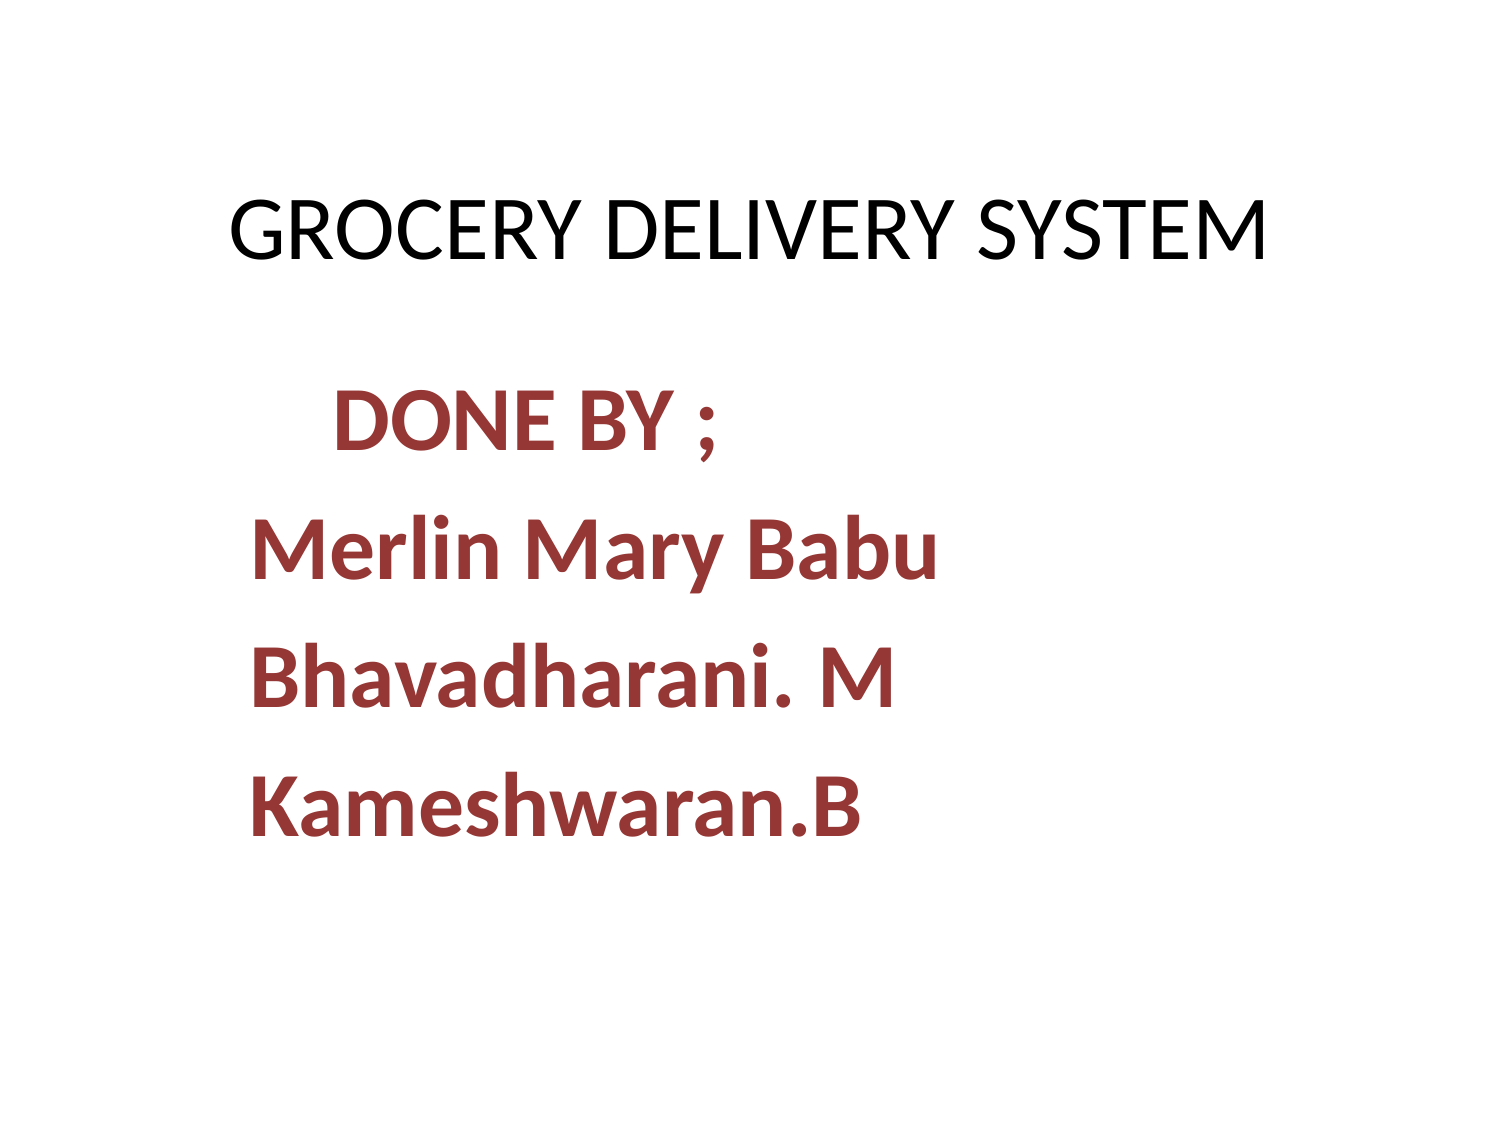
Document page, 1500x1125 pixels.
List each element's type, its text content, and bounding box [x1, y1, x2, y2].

title GROCERY DELIVERY SYSTEM [112, 70, 1388, 375]
subtitle DONE BY ; Merlin Mary Babu Bhavadharani. M Kameshwaran.B [234, 351, 1285, 926]
